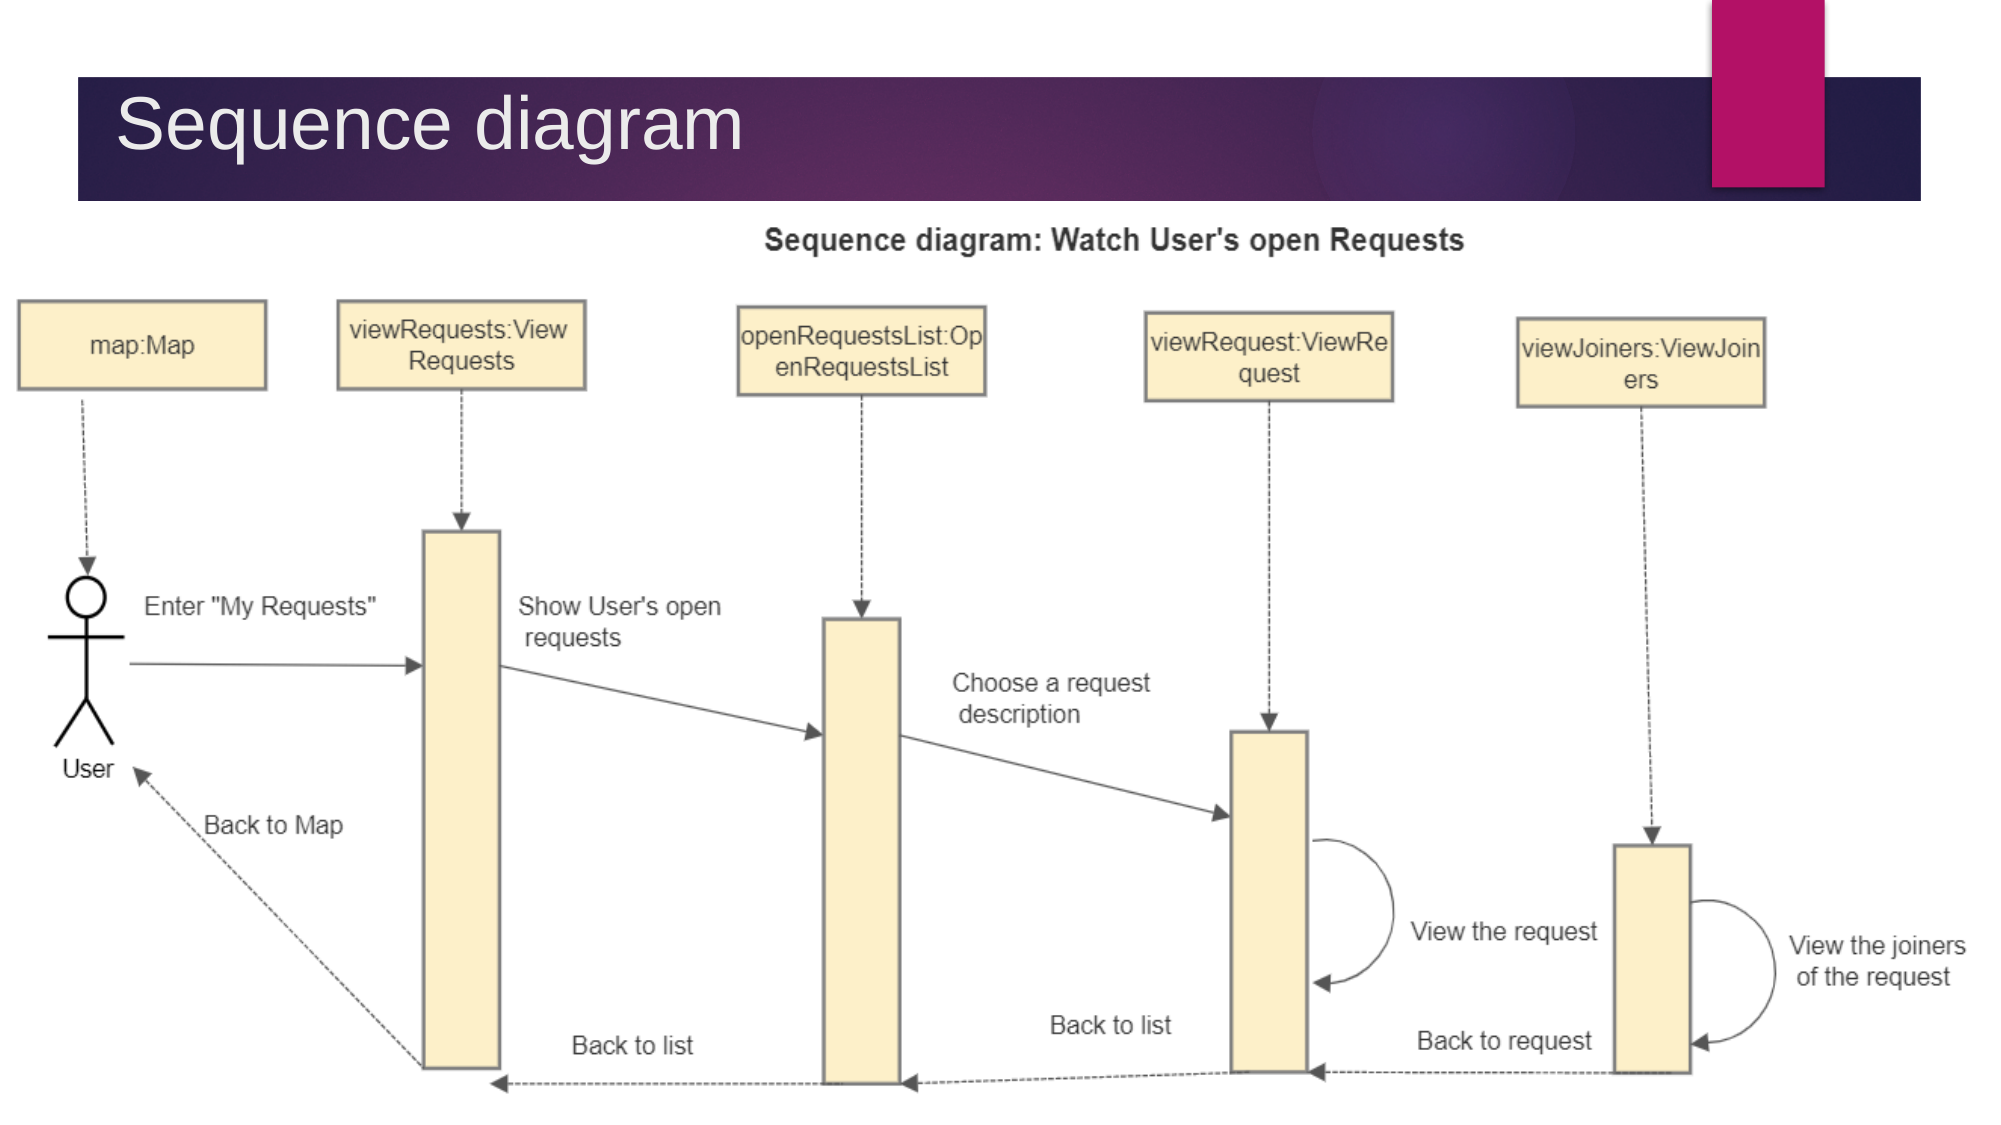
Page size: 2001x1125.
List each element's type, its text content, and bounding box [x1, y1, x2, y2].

title Sequence diagram [38, 18, 1719, 198]
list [14, 200, 1985, 1125]
